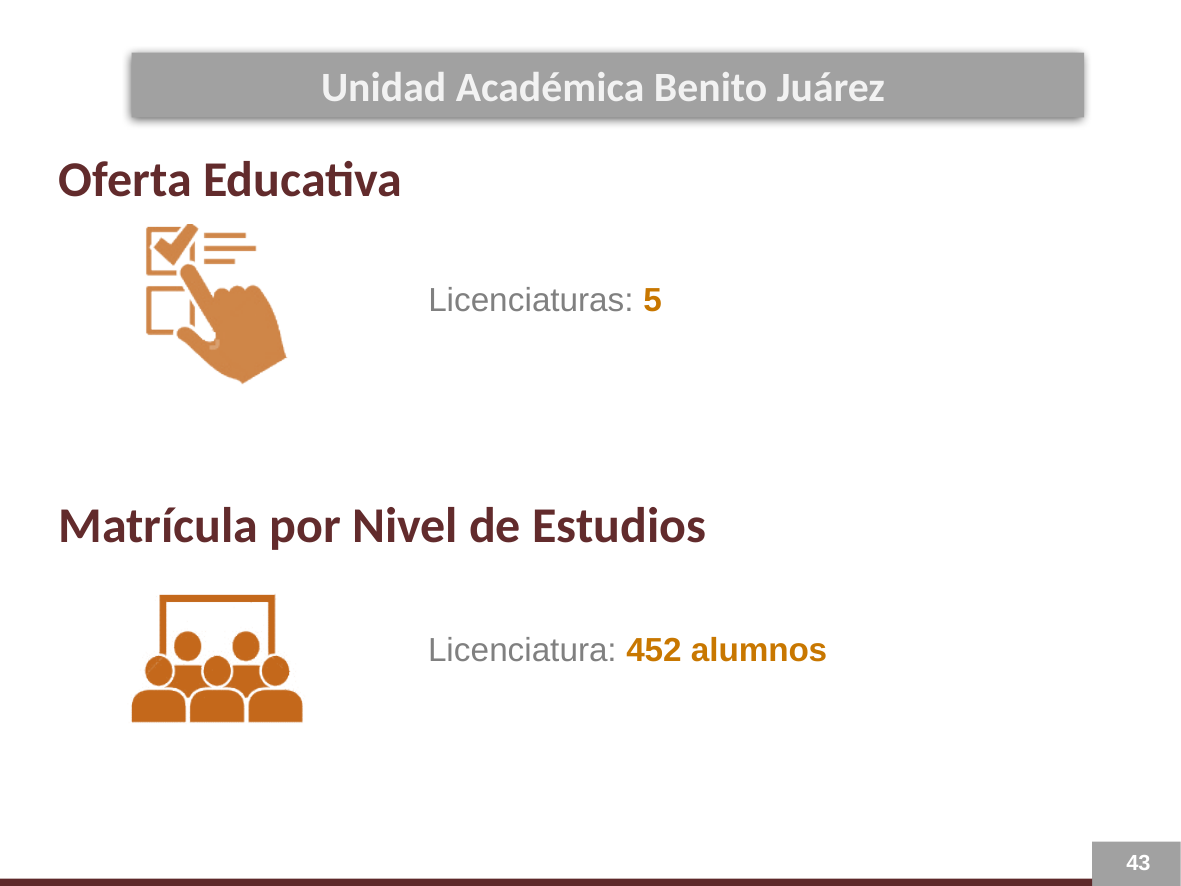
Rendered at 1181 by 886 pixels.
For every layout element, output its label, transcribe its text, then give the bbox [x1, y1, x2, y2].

text_box [0, 877, 1094, 886]
text_box Oferta Educativa [42, 146, 1136, 206]
slide_number 43 [889, 841, 1166, 883]
text_box [1090, 839, 1181, 886]
text_box Matrícula por Nivel de Estudios [41, 493, 1136, 553]
picture [123, 591, 310, 728]
picture [138, 224, 295, 386]
text_box Licenciatura: 452 alumnos [413, 621, 1122, 676]
text_box Licenciaturas: 5 [413, 270, 1122, 326]
text_box Unidad Académica Benito Juárez [131, 52, 1085, 118]
